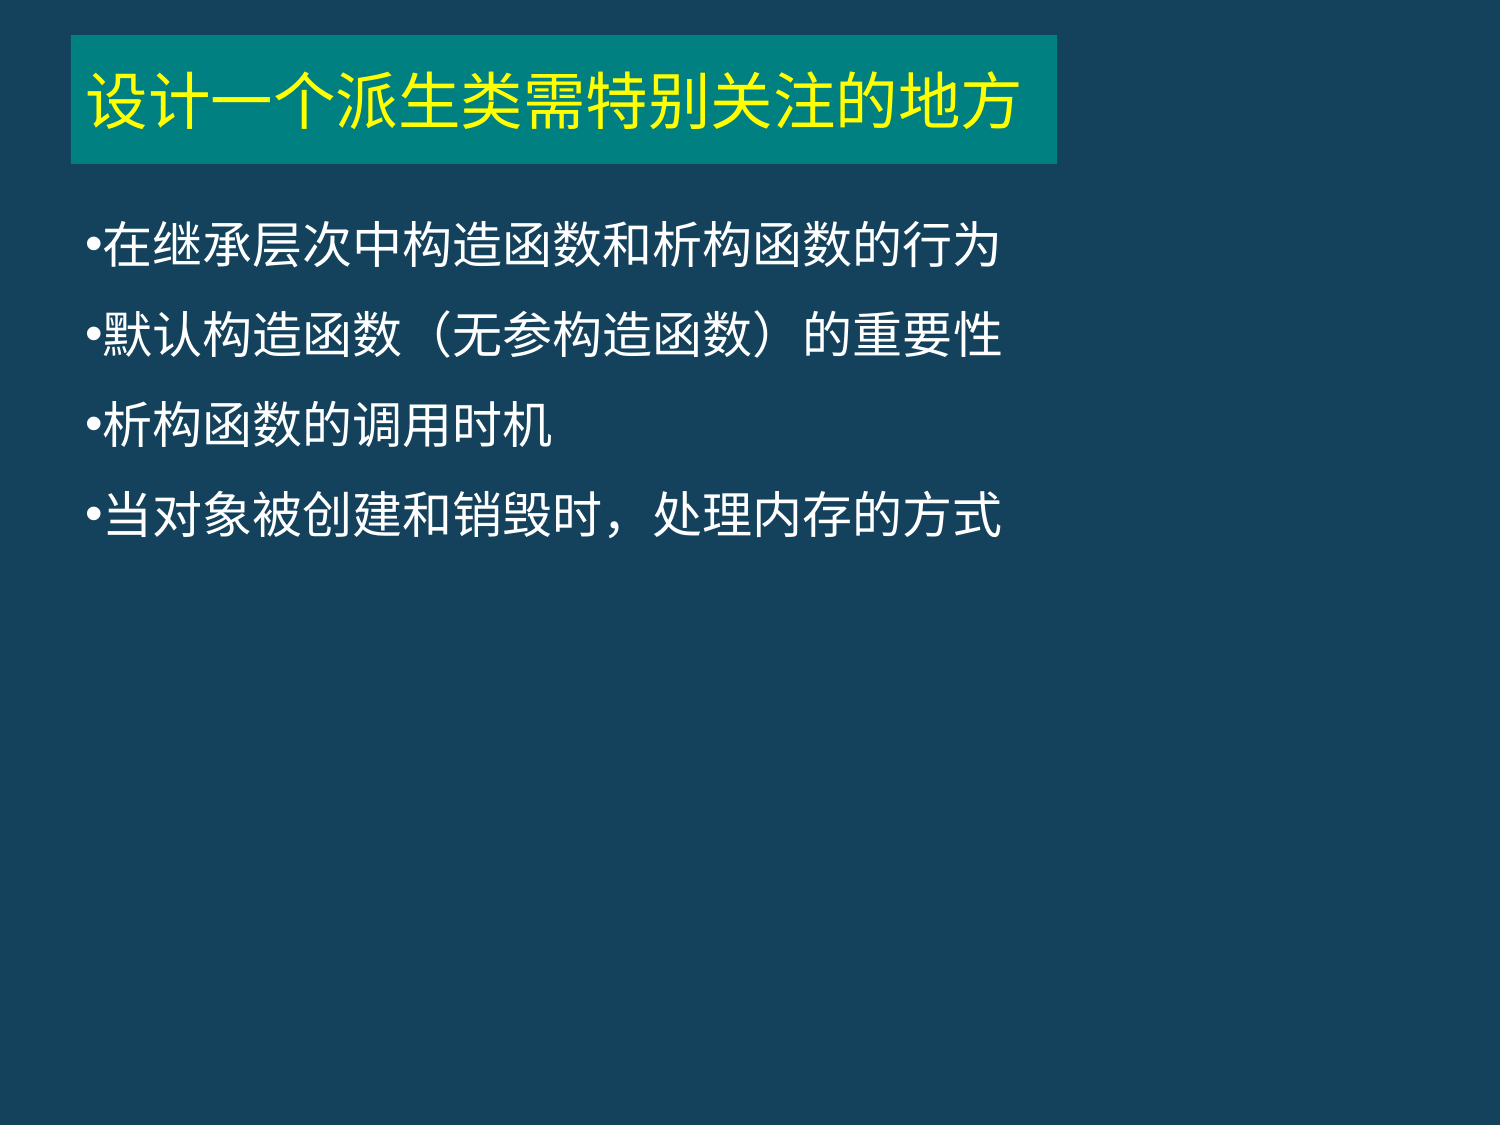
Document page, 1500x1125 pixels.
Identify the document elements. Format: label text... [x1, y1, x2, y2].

title 设计一个派生类需特别关注的地方 [70, 35, 1058, 164]
text_box 在继承层次中构造函数和析构函数的行为 默认构造函数（无参构造函数）的重要性 析构函数的调用时机 当对象被创建和销毁时，处理内存的方式 [70, 175, 1457, 551]
